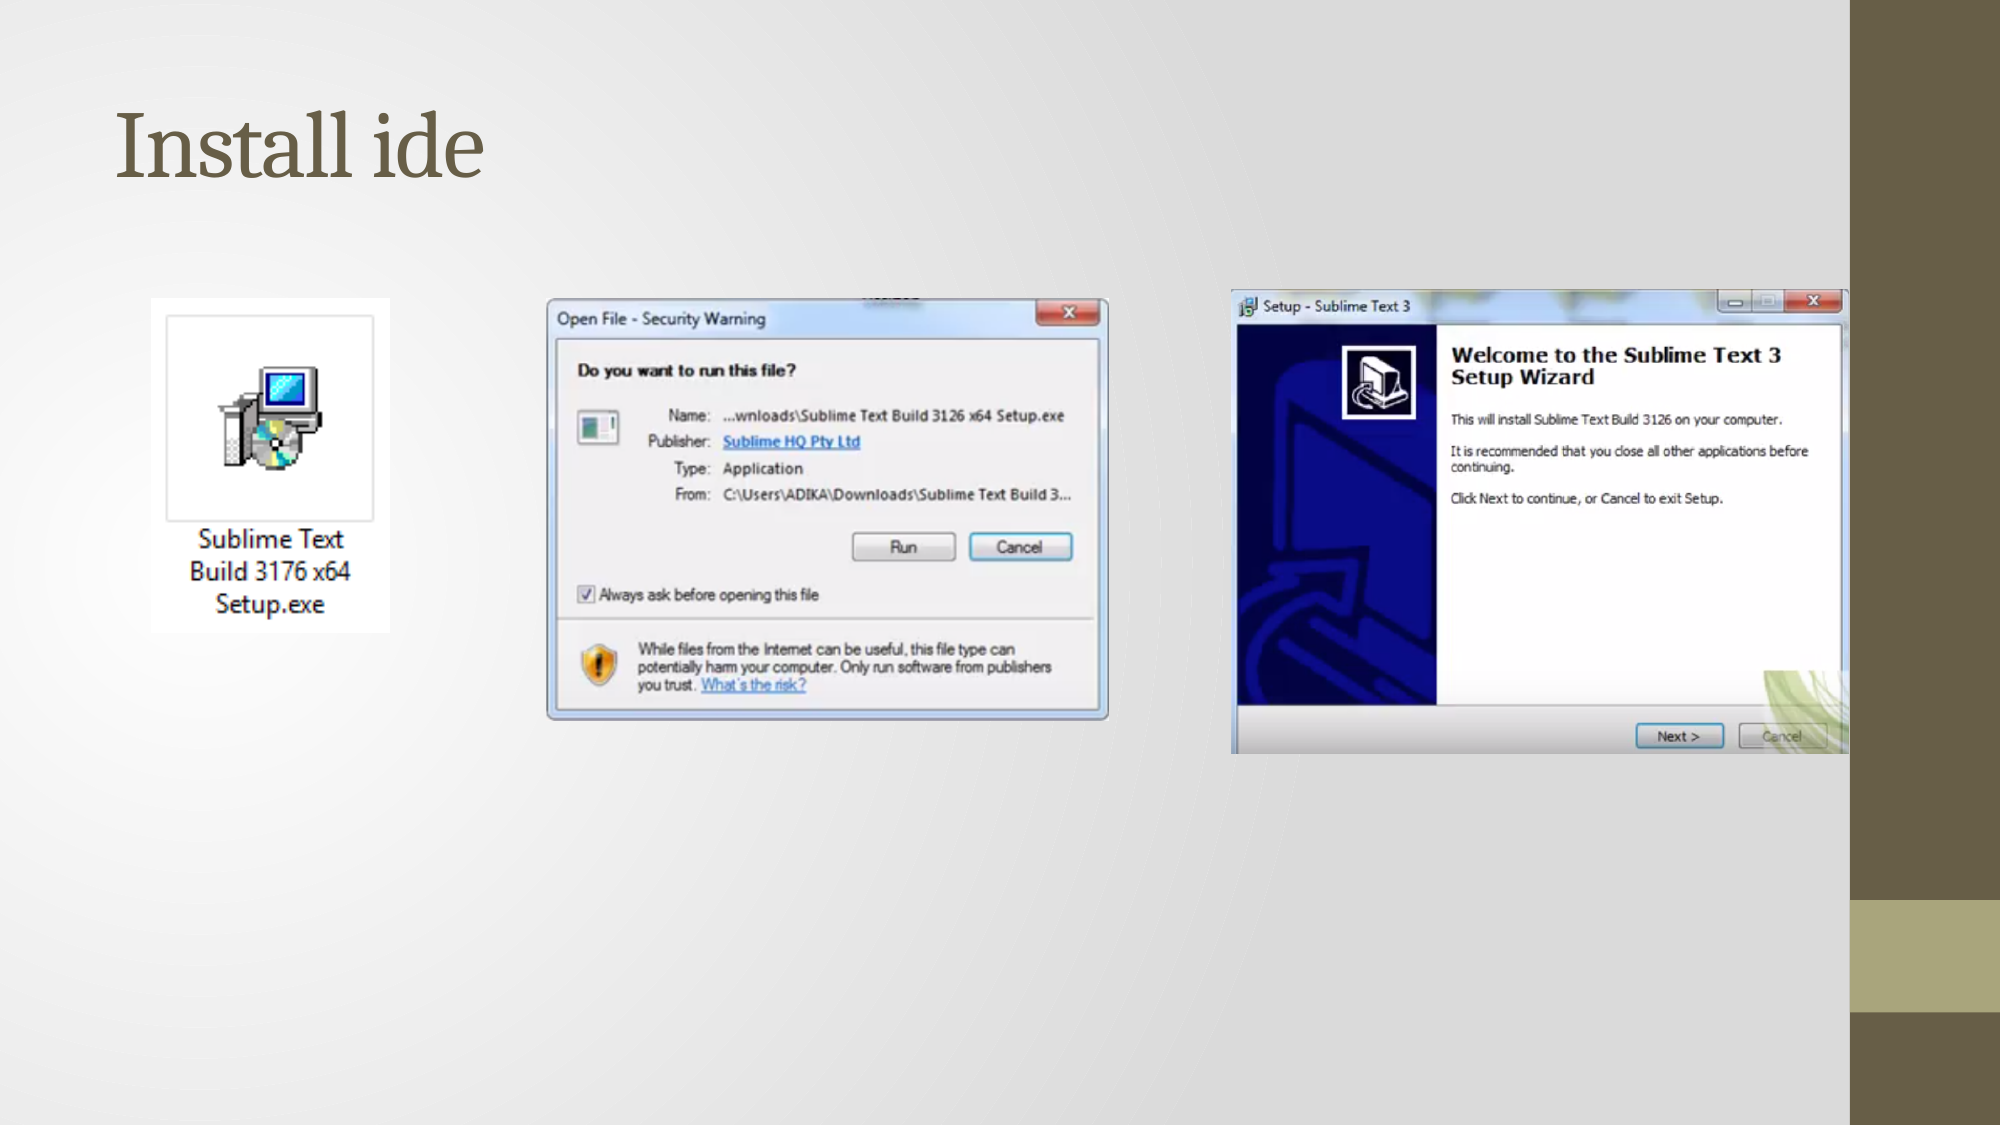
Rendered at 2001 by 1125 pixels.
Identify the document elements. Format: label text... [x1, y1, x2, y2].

title Install ide [99, 45, 1767, 233]
picture [1231, 288, 1849, 755]
picture [546, 297, 1110, 722]
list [150, 297, 390, 634]
